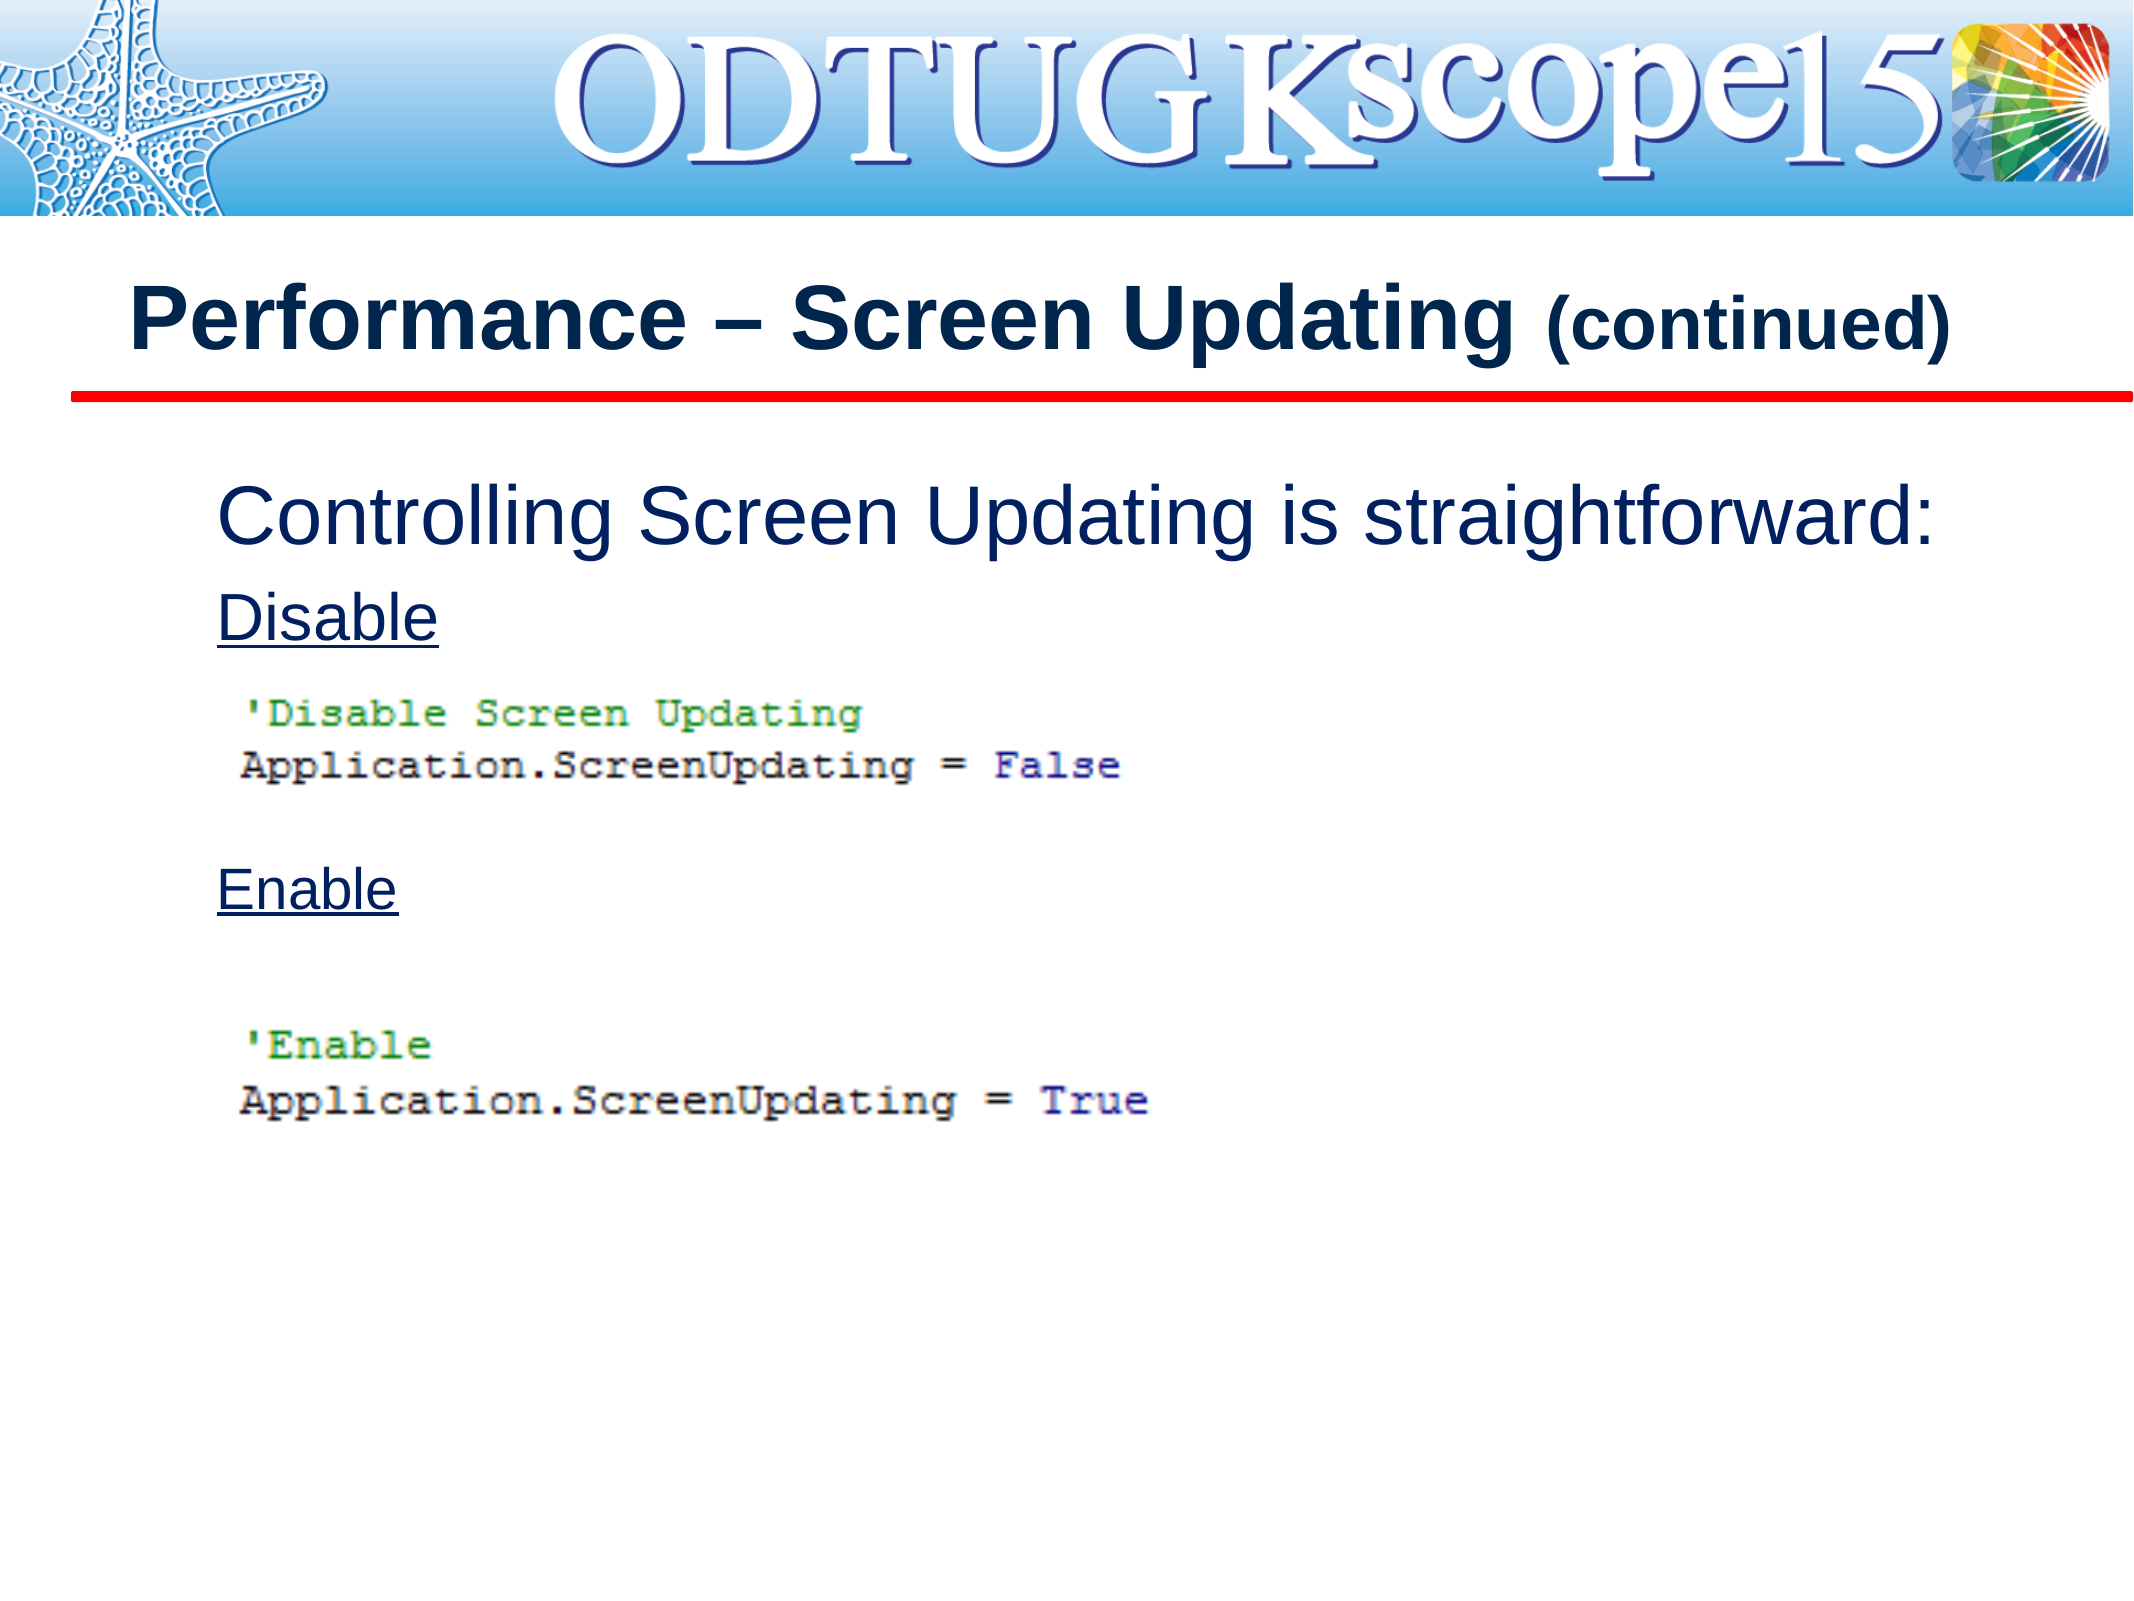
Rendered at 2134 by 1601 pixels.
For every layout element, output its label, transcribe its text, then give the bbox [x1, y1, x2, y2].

list Controlling Screen Updating is straightforward: Disable Enable [195, 450, 2080, 1487]
title Performance – Screen Updating (continued) [106, 248, 2134, 392]
picture [0, 0, 2134, 216]
picture [217, 987, 1217, 1154]
picture [216, 674, 1217, 809]
